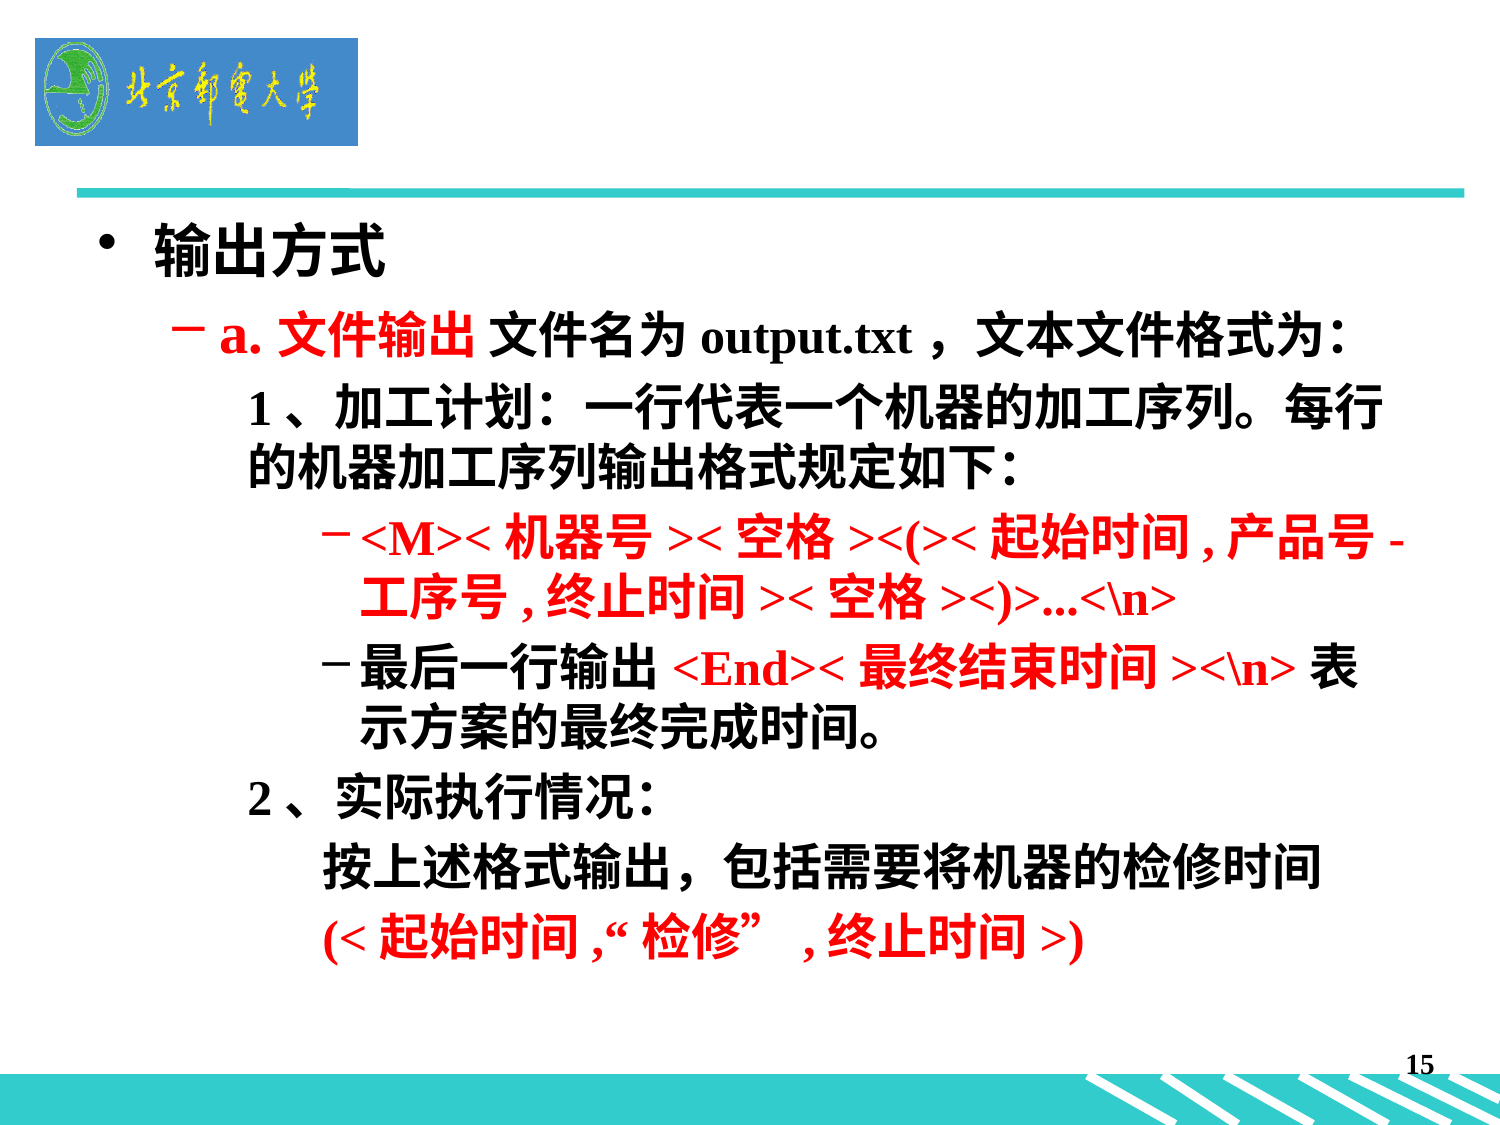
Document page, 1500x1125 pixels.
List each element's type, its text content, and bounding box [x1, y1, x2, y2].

picture [34, 37, 358, 146]
list 输出方式 a.文件输出 文件名为output.txt，文本文件格式为： 1、加工计划：一行代表一个机器的加工序列。每行的机器加工序列输出格式规定如下： <M><机器号><空格><(><起始时间,产品号-工序号,终止时间><空格><)>...<\n> 最后一行输出<End><最终结束时间><\n>表示方案的最终完成时间。 2、实际执行情况： 按上述格式输出，包括需要将机器的检修时间 (<起始时间,“检修”,终止时间>) [82, 206, 1424, 1038]
slide_number 15 [1137, 1037, 1451, 1113]
